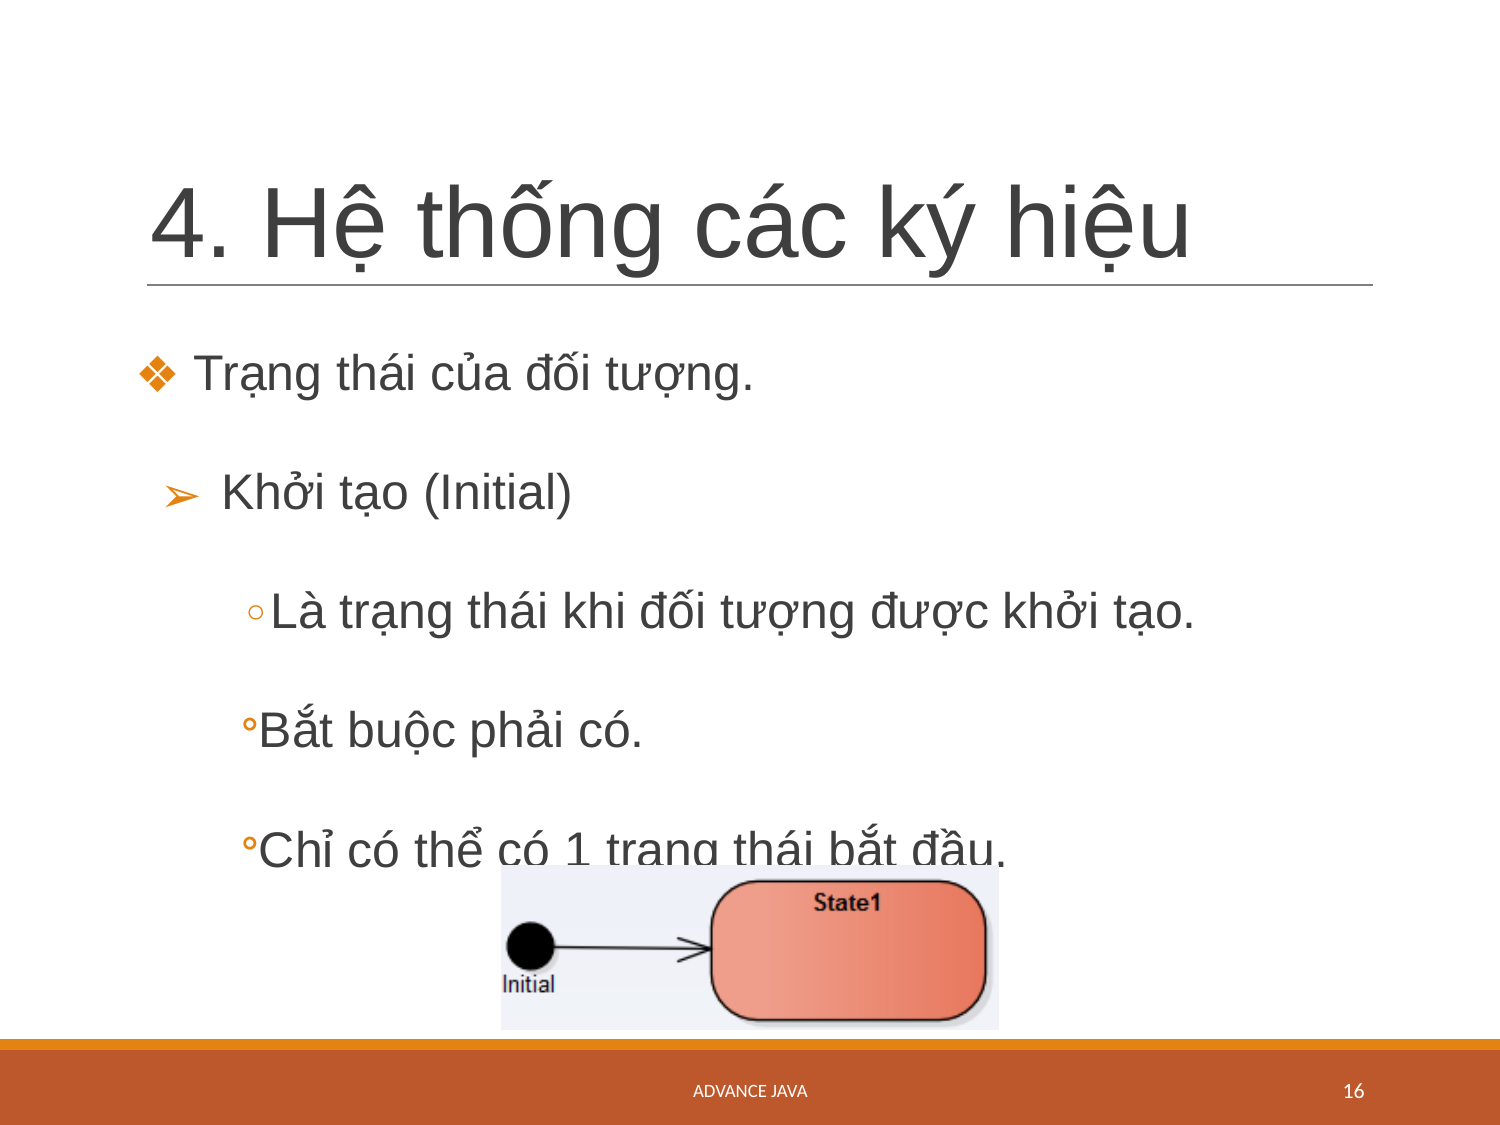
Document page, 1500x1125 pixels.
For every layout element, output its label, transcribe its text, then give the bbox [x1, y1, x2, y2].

list Trạng thái của đối tượng. Khởi tạo (Initial) Là trạng thái khi đối tượng được khởi tạo. Bắt buộc phải có. Chỉ có thể có 1 trạng thái bắt đầu. [135, 302, 1373, 963]
slide_number ‹#› [1218, 1059, 1380, 1120]
picture [501, 865, 999, 1031]
footer ADVANCE JAVA [453, 1059, 1047, 1120]
title 4. Hệ thống các ký hiệu [135, 47, 1373, 285]
